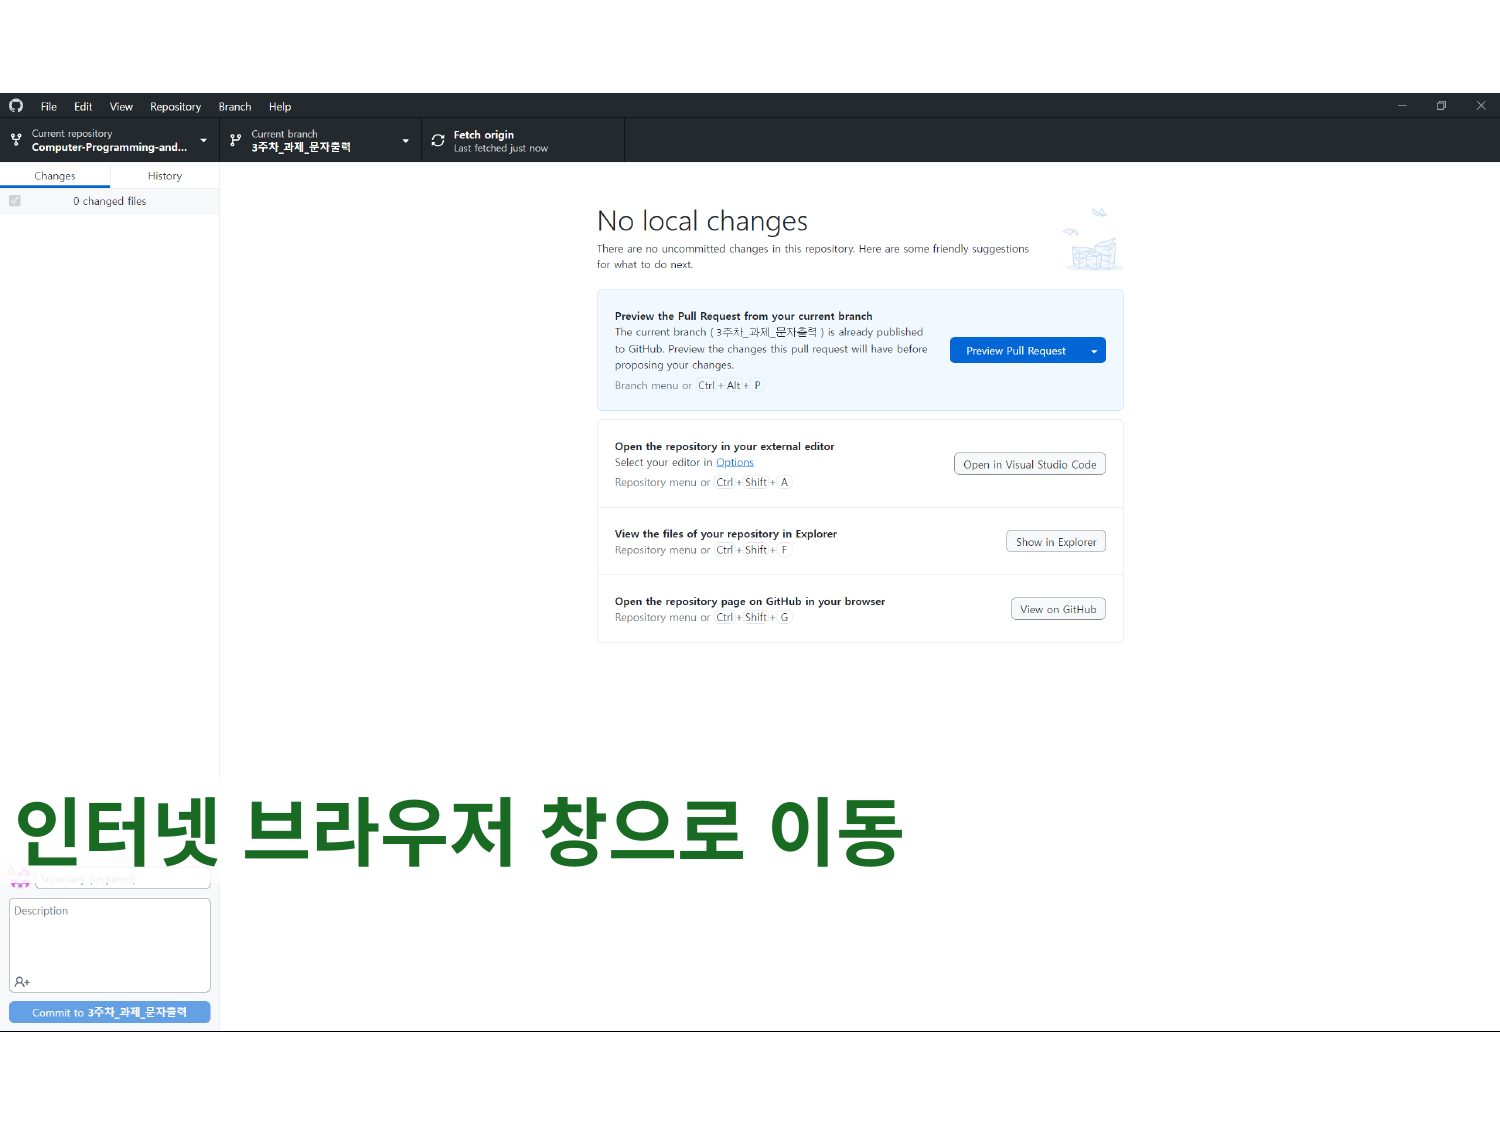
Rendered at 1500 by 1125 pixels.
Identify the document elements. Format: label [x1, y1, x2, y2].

picture [0, 93, 1500, 1032]
